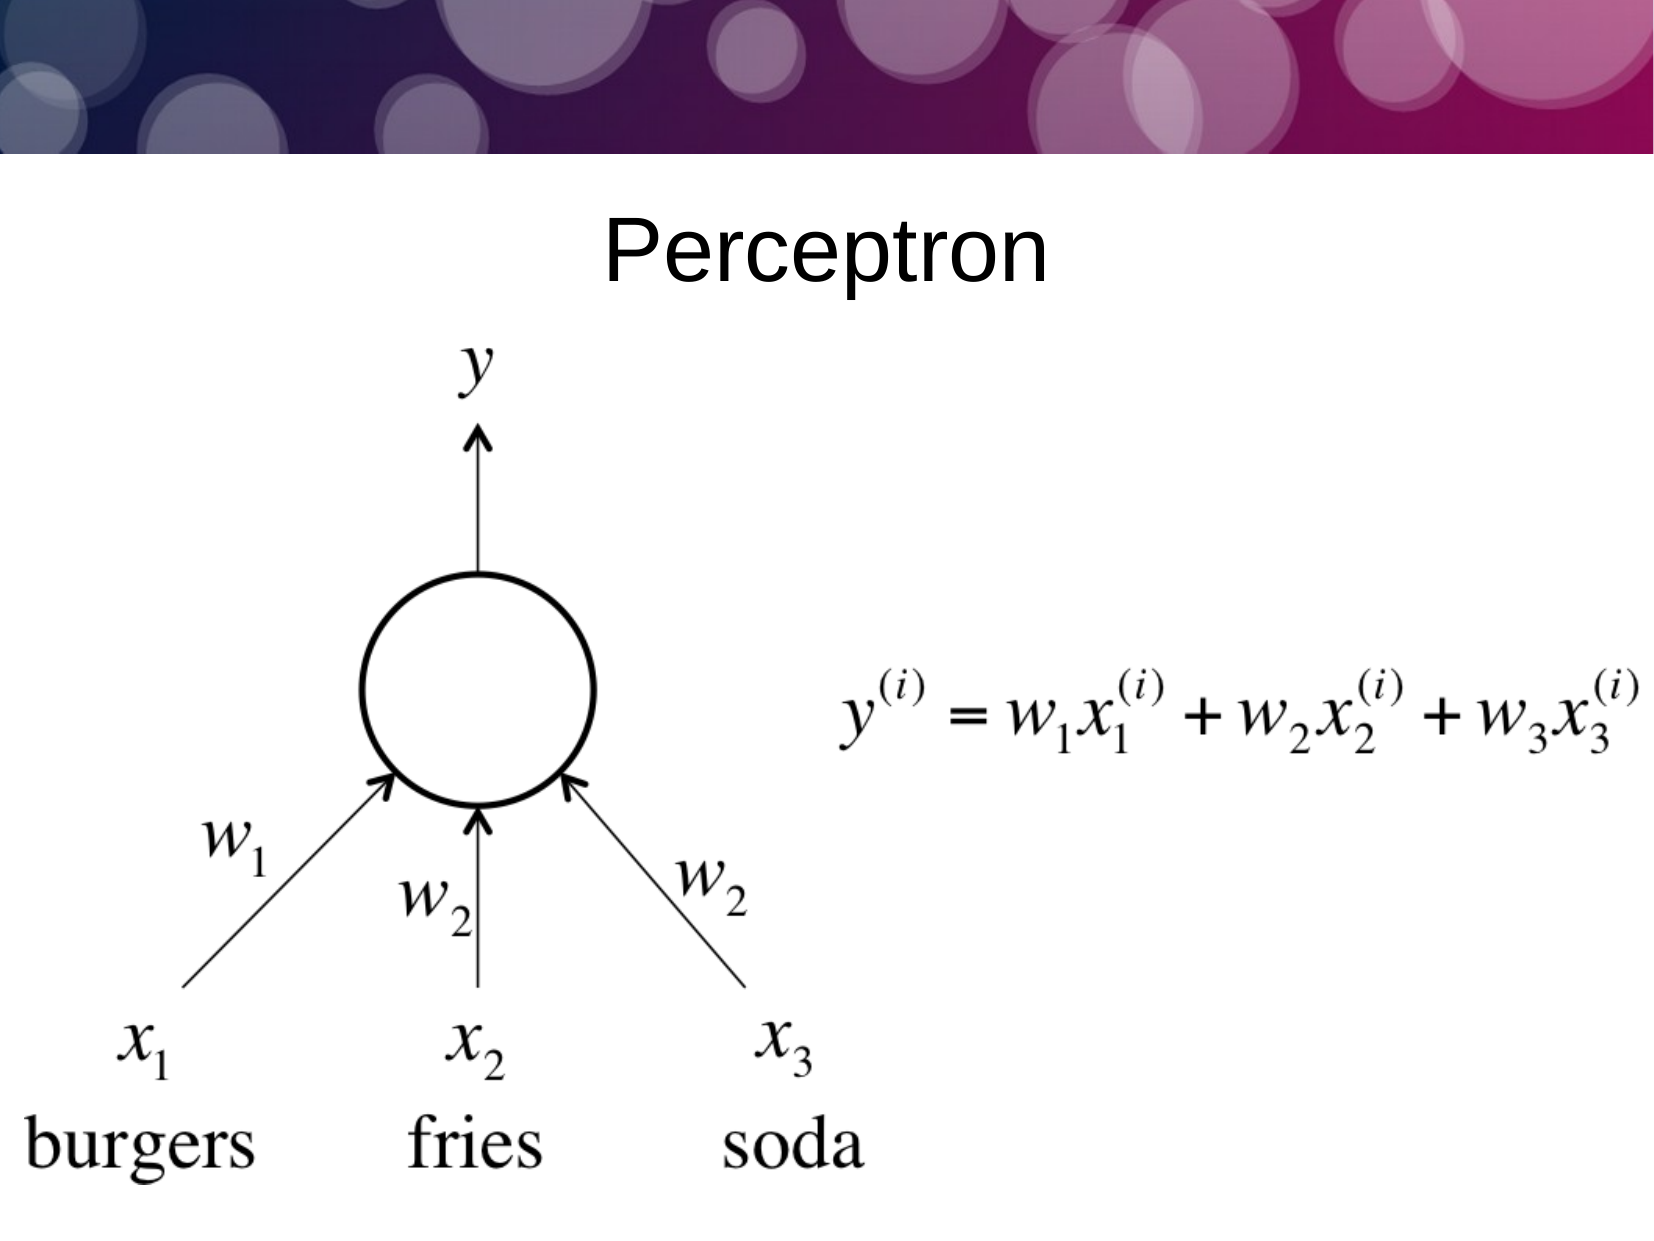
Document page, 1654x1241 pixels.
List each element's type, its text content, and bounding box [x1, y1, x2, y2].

picture [0, 0, 1654, 154]
picture [23, 346, 1640, 1185]
text_box Perceptron [82, 159, 1571, 331]
